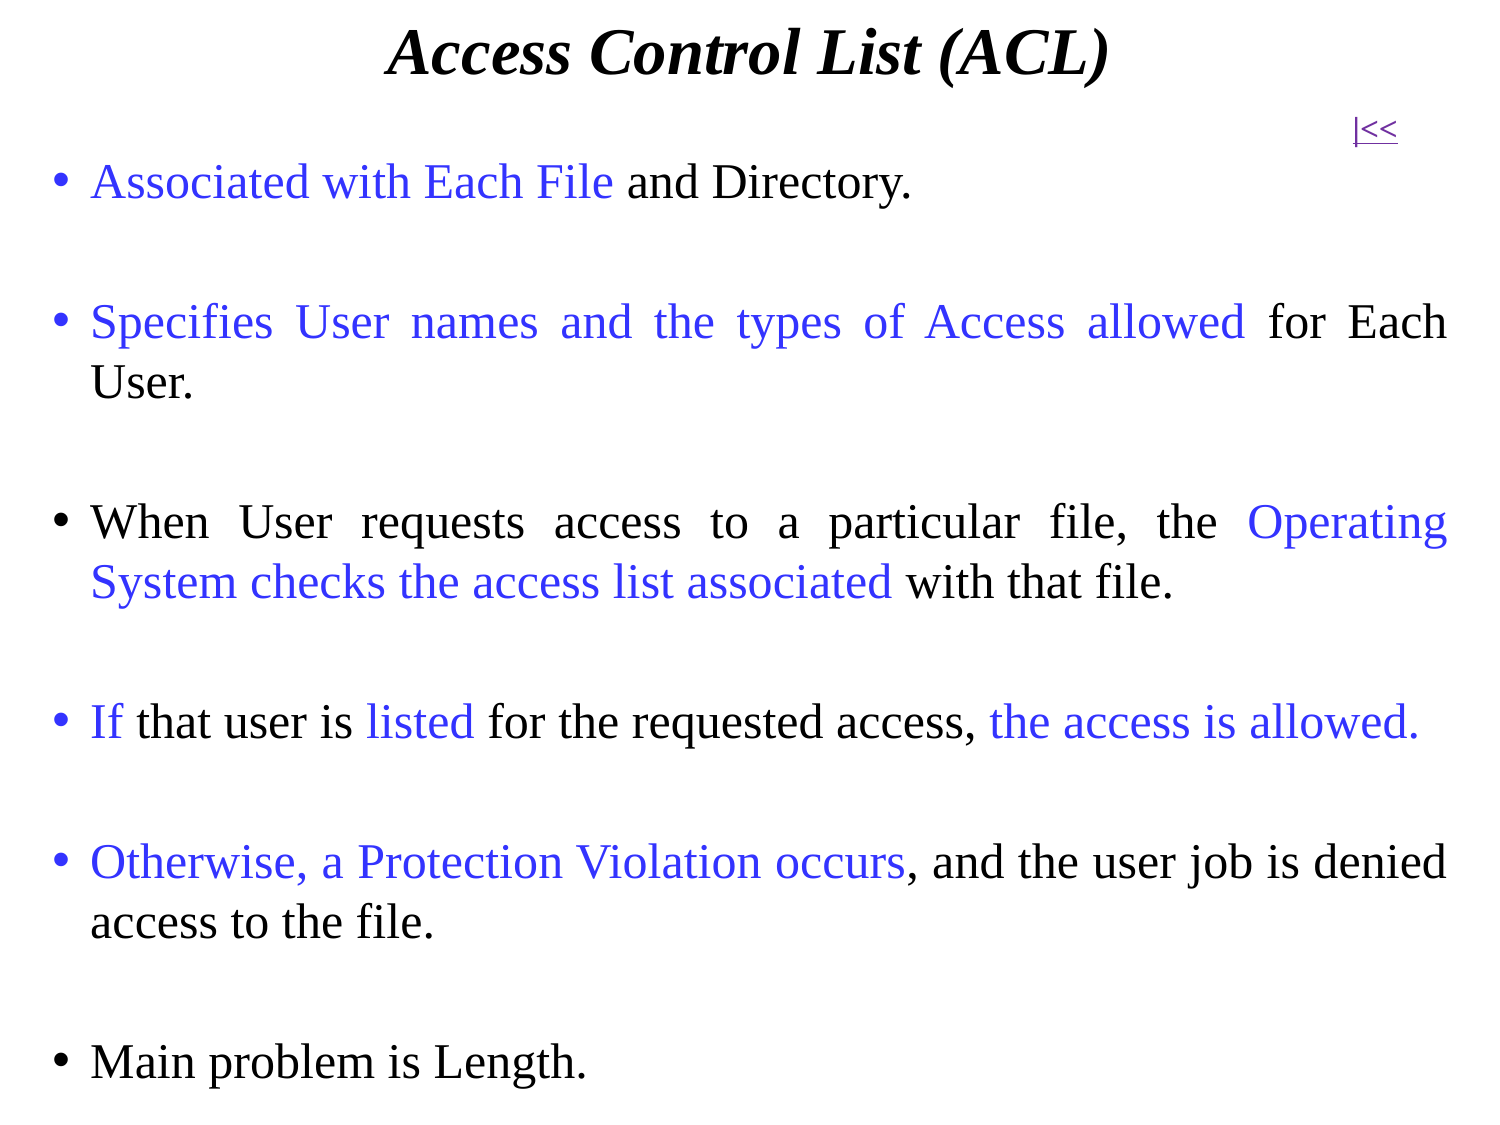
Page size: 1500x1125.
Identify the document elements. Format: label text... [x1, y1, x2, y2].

text_box |<< [1337, 99, 1413, 155]
text_box Associated with Each File and Directory. Specifies User names and the types of Access allowed for Each User. When User requests access to a particular file, the Operating System checks the access list associated with that file. If that user is listed for the requested access, the access is allowed. Otherwise, a Protection Violation occurs, and the user job is denied access to the file. Main problem is Length. [37, 141, 1463, 1097]
text_box Access Control List (ACL) [0, 0, 1500, 96]
